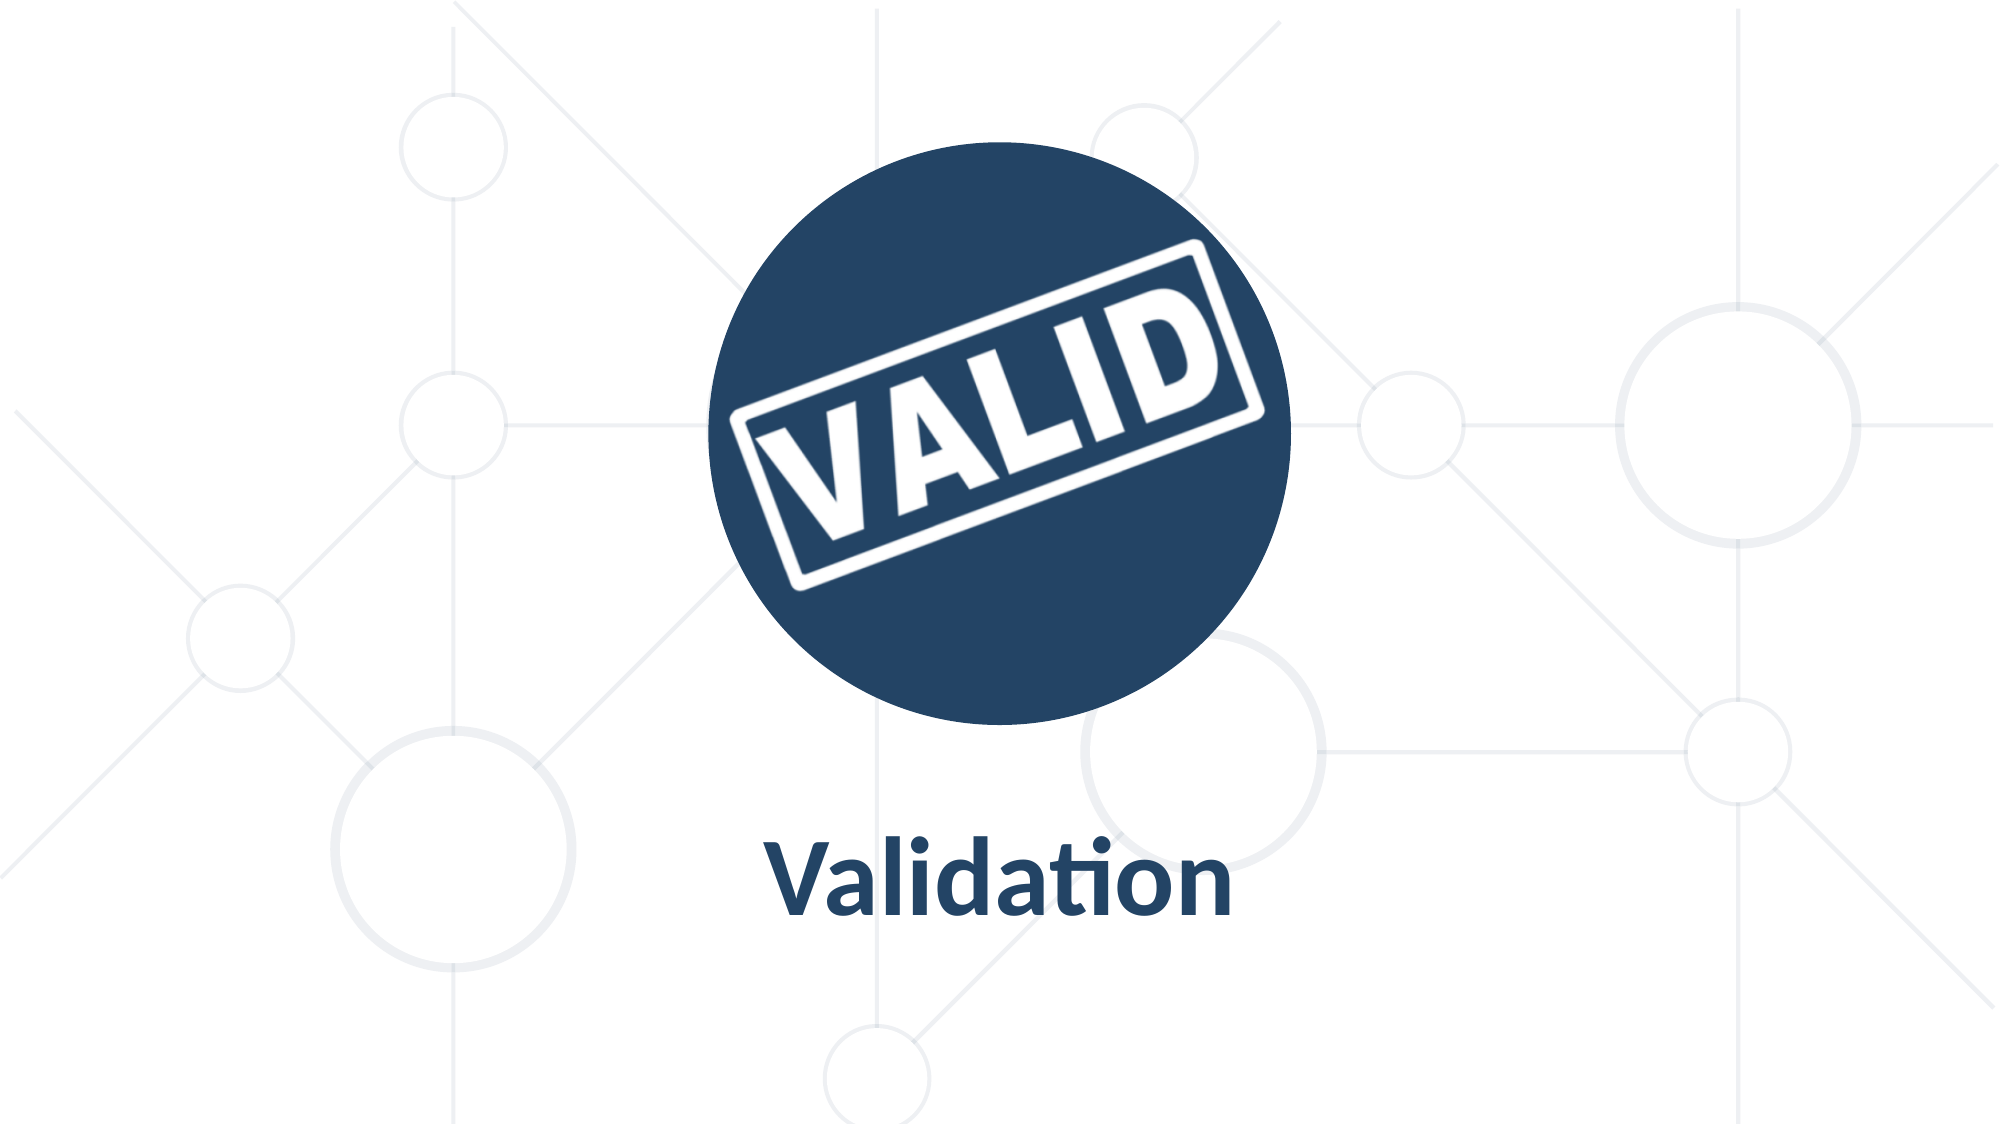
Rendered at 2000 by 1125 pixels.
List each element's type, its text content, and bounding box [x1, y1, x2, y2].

list Validation [100, 804, 1899, 930]
picture [718, 228, 1273, 608]
